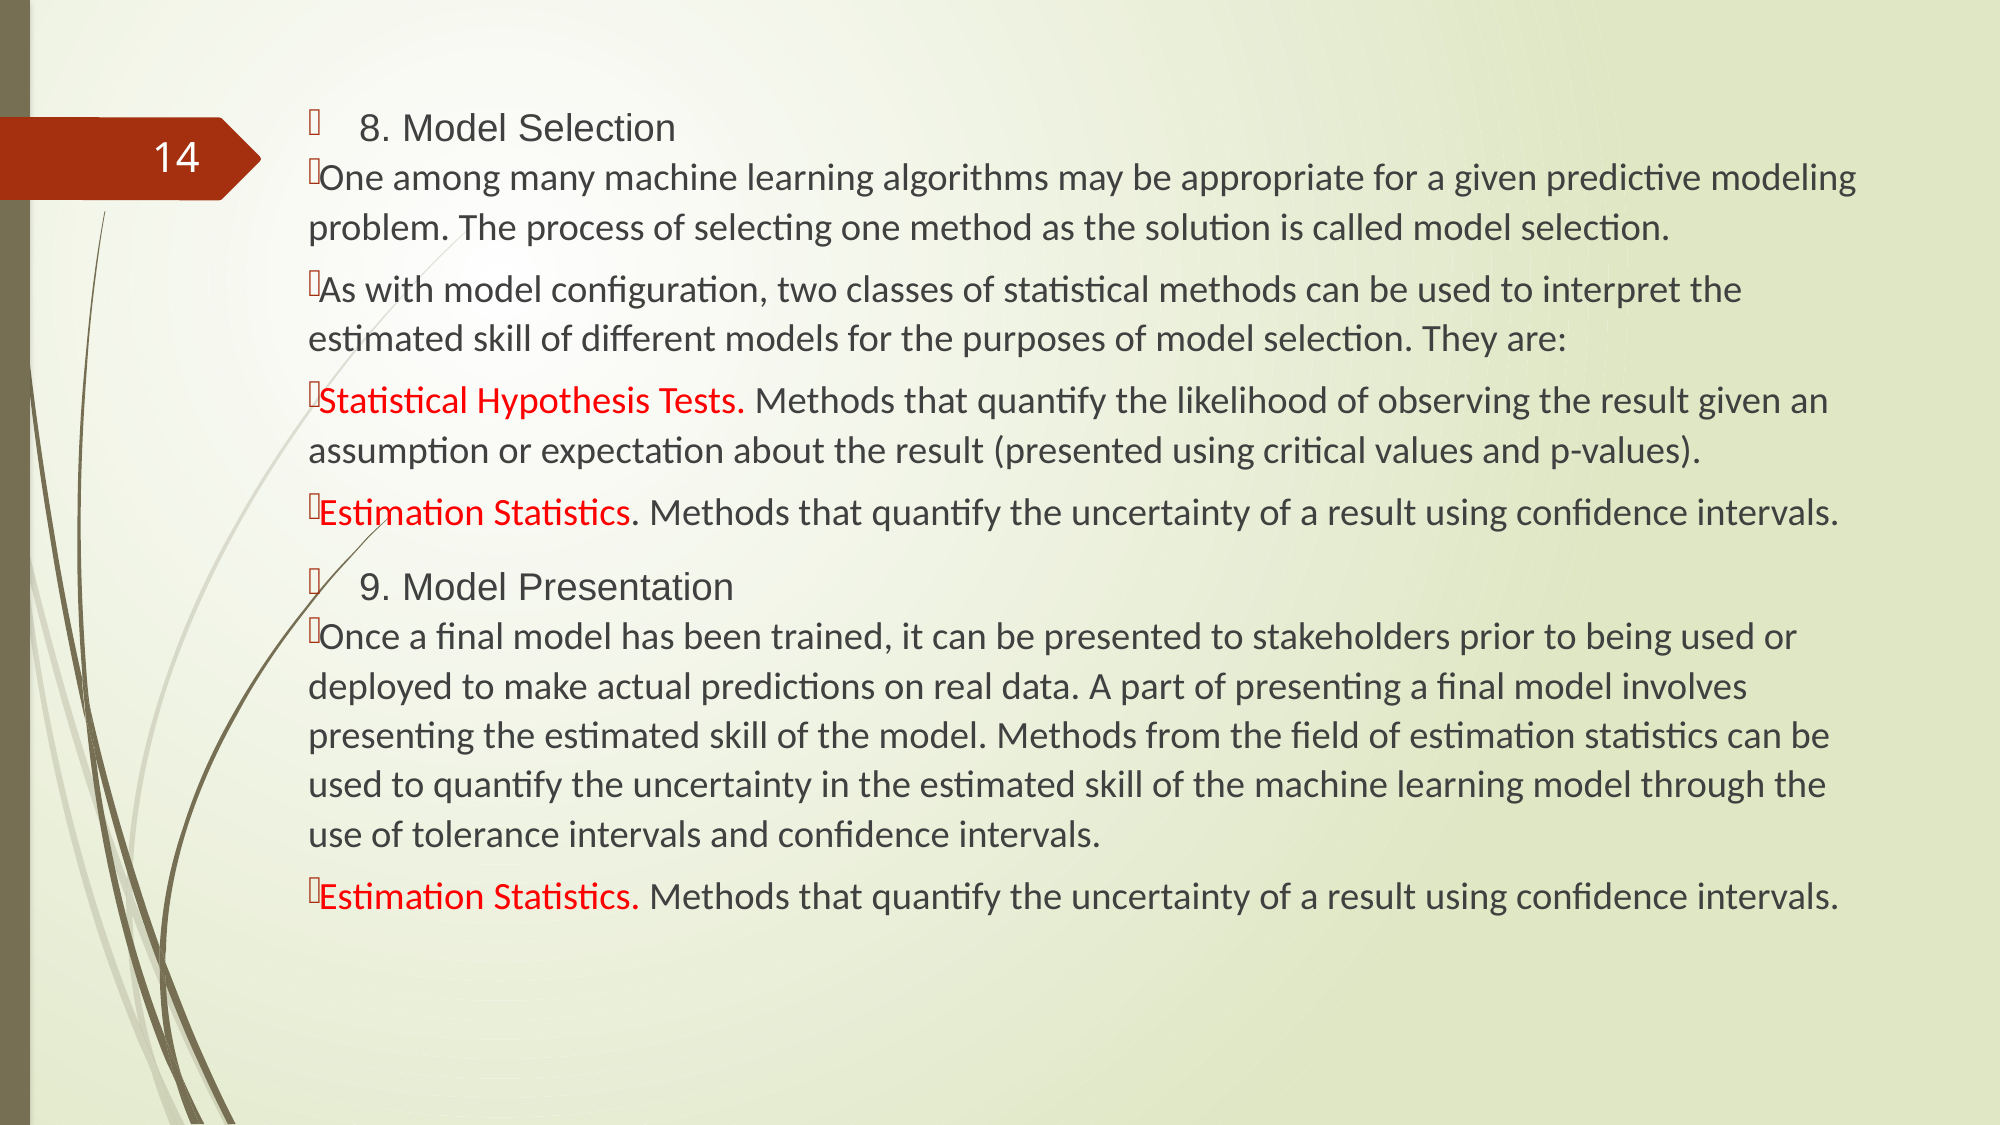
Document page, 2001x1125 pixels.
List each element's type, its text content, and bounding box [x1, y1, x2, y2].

slide_number 14 [87, 129, 216, 190]
list 8. Model Selection One among many machine learning algorithms may be appropriate for a given predictive modeling problem. The process of selecting one method as the solution is called model selection. As with model configuration, two classes of statistical methods can be used to interpret the estimated skill of different models for the purposes of model selection. They are: Statistical Hypothesis Tests. Methods that quantify the likelihood of observing the result given an assumption or expectation about the result (presented using critical values and p-values). Estimation Statistics. Methods that quantify the uncertainty of a result using confidence intervals. 9. Model Presentation Once a final model has been trained, it can be presented to stakeholders prior to being used or deployed to make actual predictions on real data. A part of presenting a final model involves presenting the estimated skill of the model. Methods from the field of estimation statistics can be used to quantify the uncertainty in the estimated skill of the machine learning model through the use of tolerance intervals and confidence intervals. Estimation Statistics. Methods that quantify the uncertainty of a result using confidence intervals. [293, 95, 1888, 1057]
